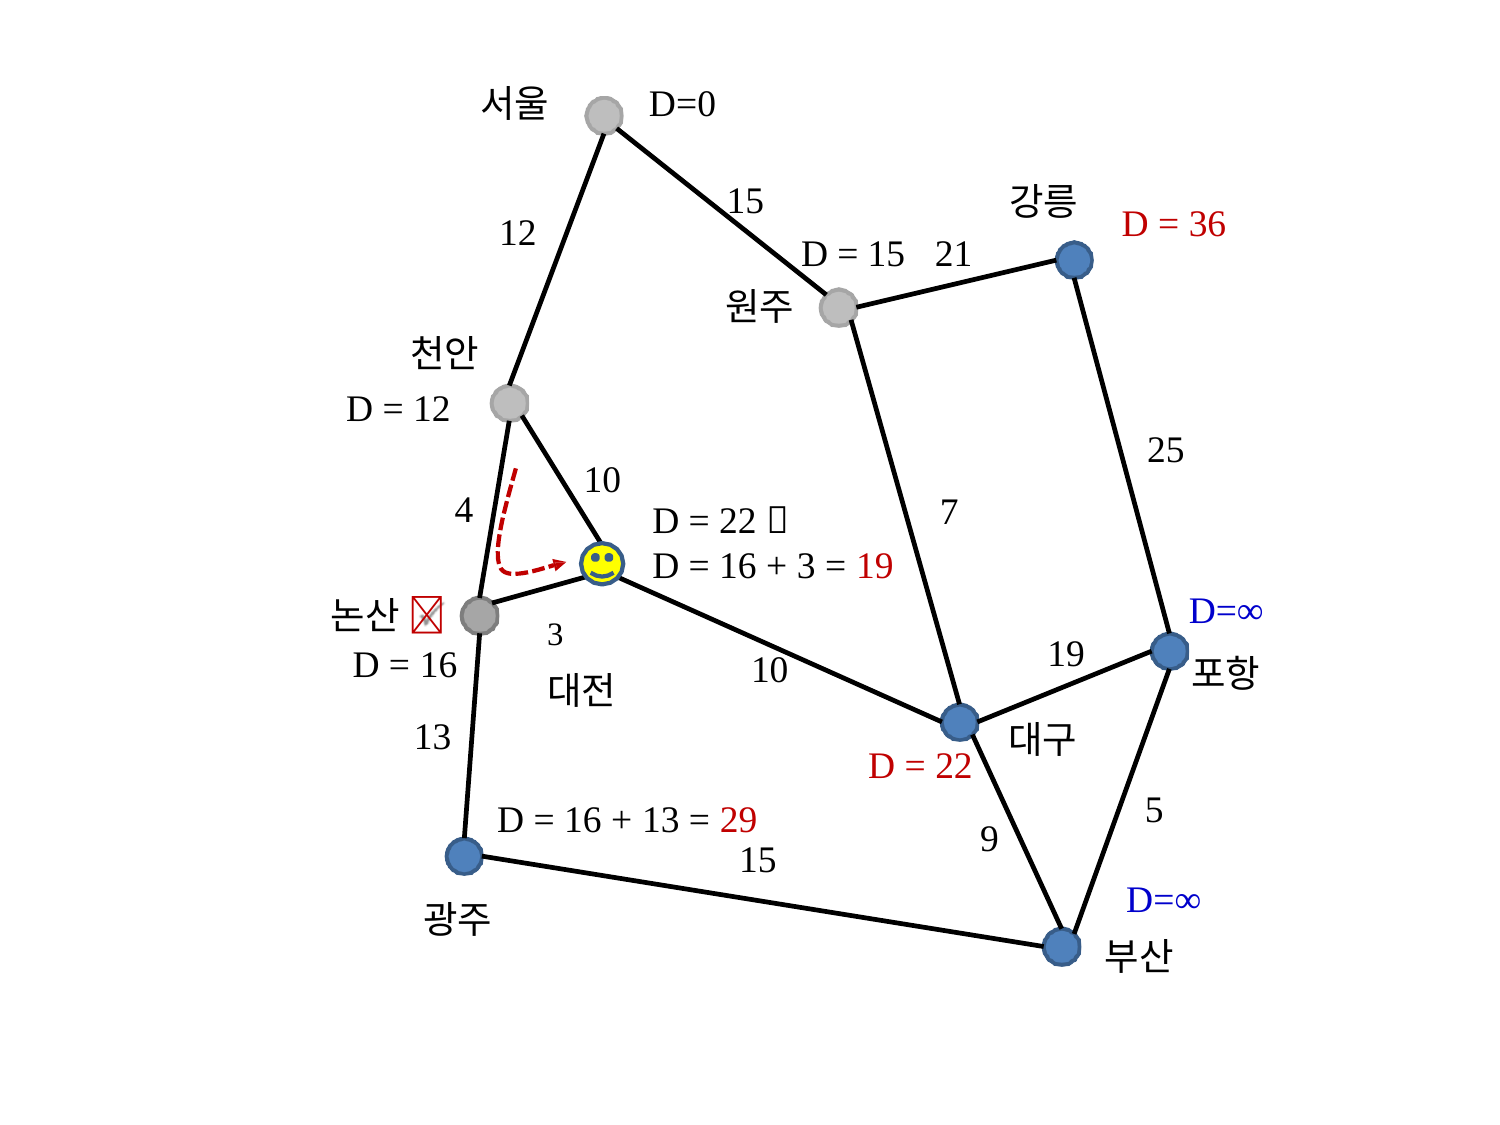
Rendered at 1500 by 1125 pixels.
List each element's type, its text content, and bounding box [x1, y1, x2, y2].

text_box 25 [1145, 422, 1187, 470]
text_box 9 [978, 816, 1001, 860]
text_box 대구 [1006, 714, 1086, 762]
text_box 서울 [478, 78, 558, 126]
text_box [818, 287, 859, 328]
text_box [495, 533, 502, 548]
text_box [531, 565, 546, 574]
text_box D=0 [646, 77, 719, 125]
text_box 5 [1142, 787, 1166, 831]
text_box 10 [581, 453, 624, 501]
text_box 7 [937, 484, 961, 532]
text_box 논산  D = 16 13 [328, 587, 460, 757]
text_box D = 36 [1119, 196, 1229, 244]
text_box [501, 500, 509, 515]
text_box D = 15 21 [798, 227, 973, 275]
text_box D = 22 [865, 738, 975, 786]
text_box 천안 D = 12 [343, 319, 488, 429]
text_box [1041, 926, 1082, 967]
text_box [581, 543, 624, 585]
text_box [1149, 631, 1186, 671]
text_box [498, 566, 512, 576]
text_box [495, 551, 502, 565]
text_box [498, 517, 505, 531]
text_box 원주 [723, 281, 803, 329]
text_box 19 [1045, 627, 1087, 675]
text_box D = 16 + 13 = 29 15 광주 [421, 801, 778, 942]
text_box [505, 484, 514, 498]
text_box D = 22  D = 16 + 3 = 19 [650, 494, 895, 587]
text_box 10 [749, 642, 791, 690]
text_box 4 [452, 483, 476, 531]
text_box [515, 570, 529, 576]
text_box 12 [497, 205, 539, 253]
text_box [471, 595, 500, 636]
text_box D=∞ 부산 [1102, 876, 1204, 978]
text_box 15 [724, 173, 767, 221]
text_box D=∞ 포항 [1186, 564, 1269, 696]
text_box 강릉 [1007, 175, 1087, 223]
text_box [510, 467, 518, 482]
text_box [939, 702, 980, 742]
text_box 3 대전 [544, 597, 663, 712]
text_box [489, 383, 530, 423]
text_box [584, 96, 624, 136]
text_box [391, 580, 471, 665]
text_box [1054, 240, 1094, 280]
text_box [547, 558, 567, 572]
